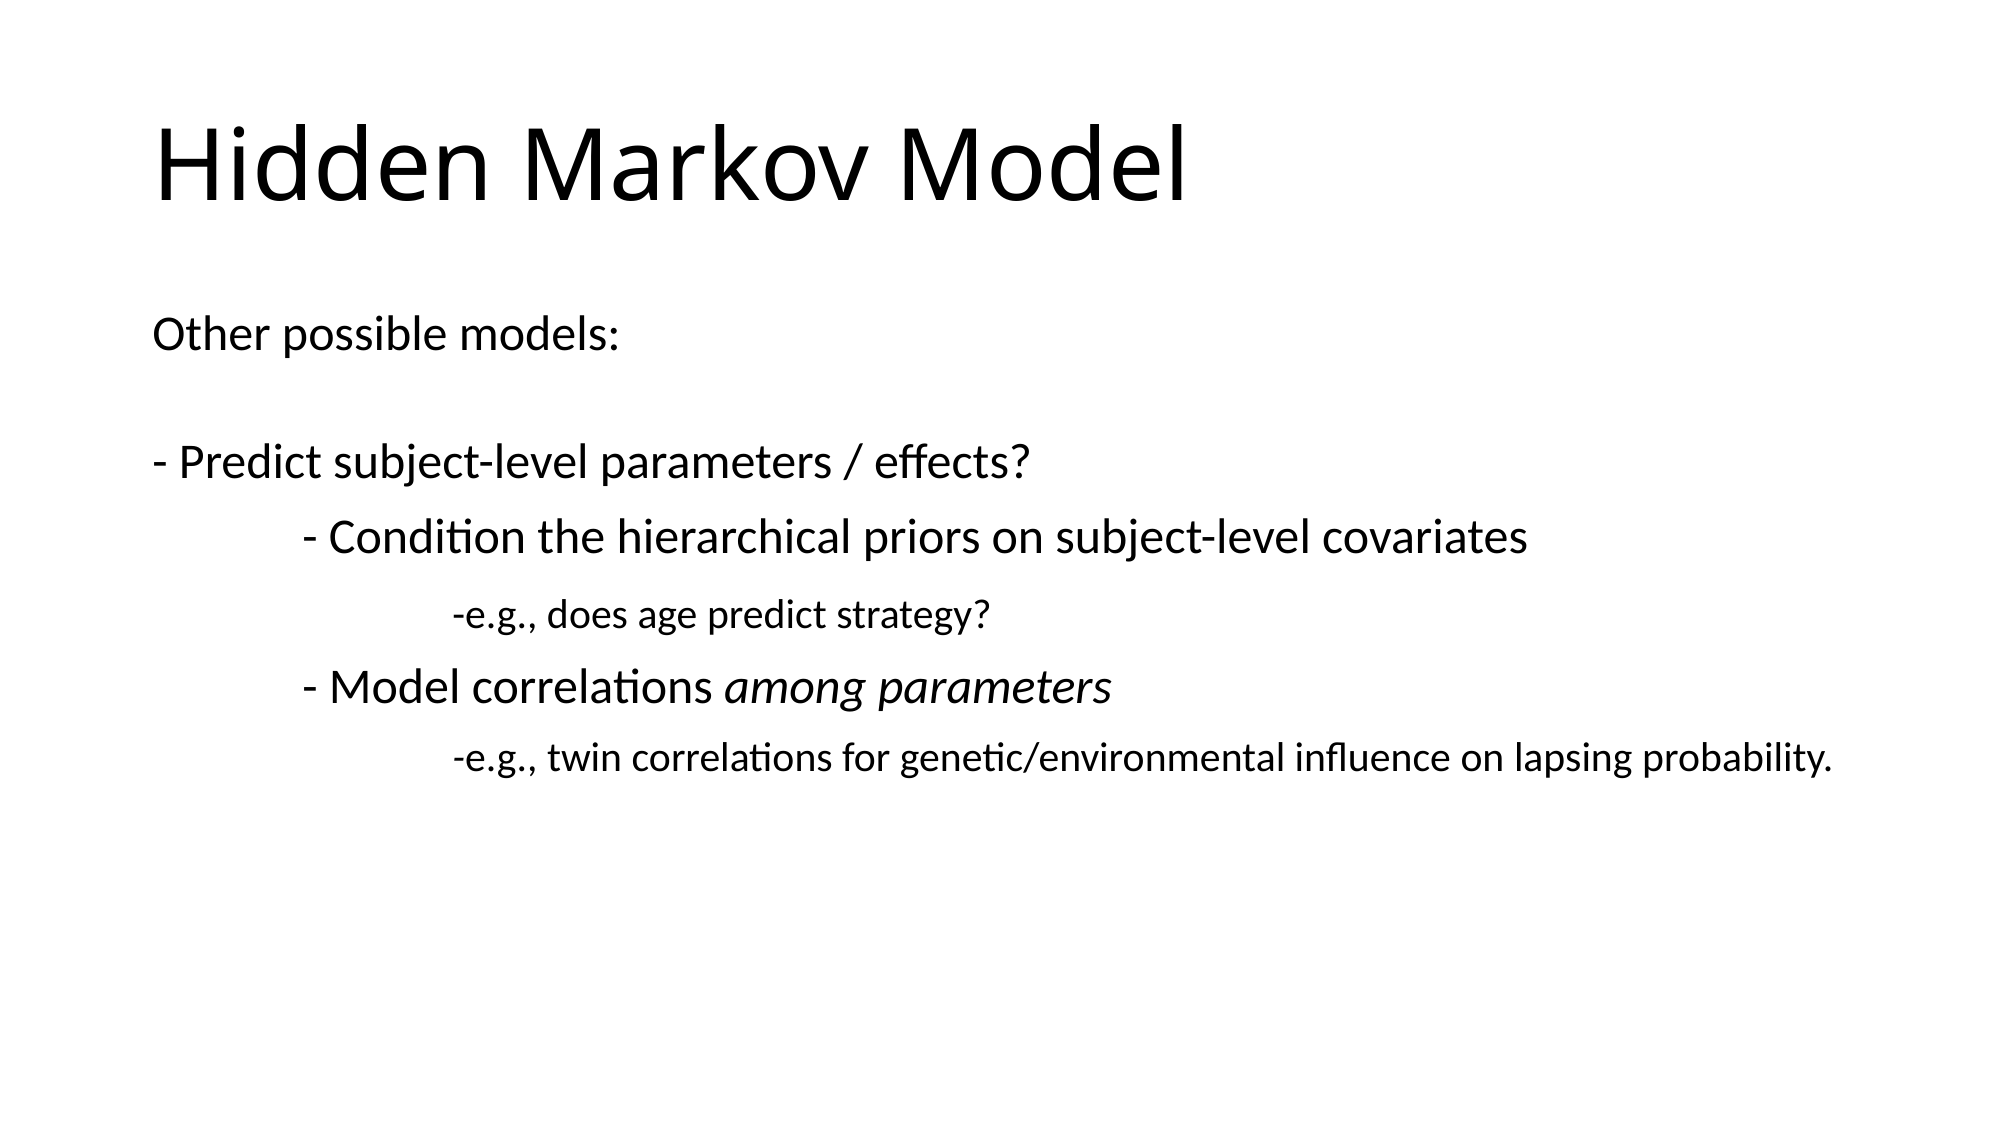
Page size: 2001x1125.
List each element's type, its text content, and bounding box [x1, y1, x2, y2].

list Other possible models: - Predict subject-level parameters / effects? - Condition the hierarchical priors on subject-level covariates -e.g., does age predict strategy? - Model correlations among parameters -e.g., twin correlations for genetic/environmental influence on lapsing probability. [137, 299, 1863, 1014]
title Hidden Markov Model [137, 59, 1863, 278]
